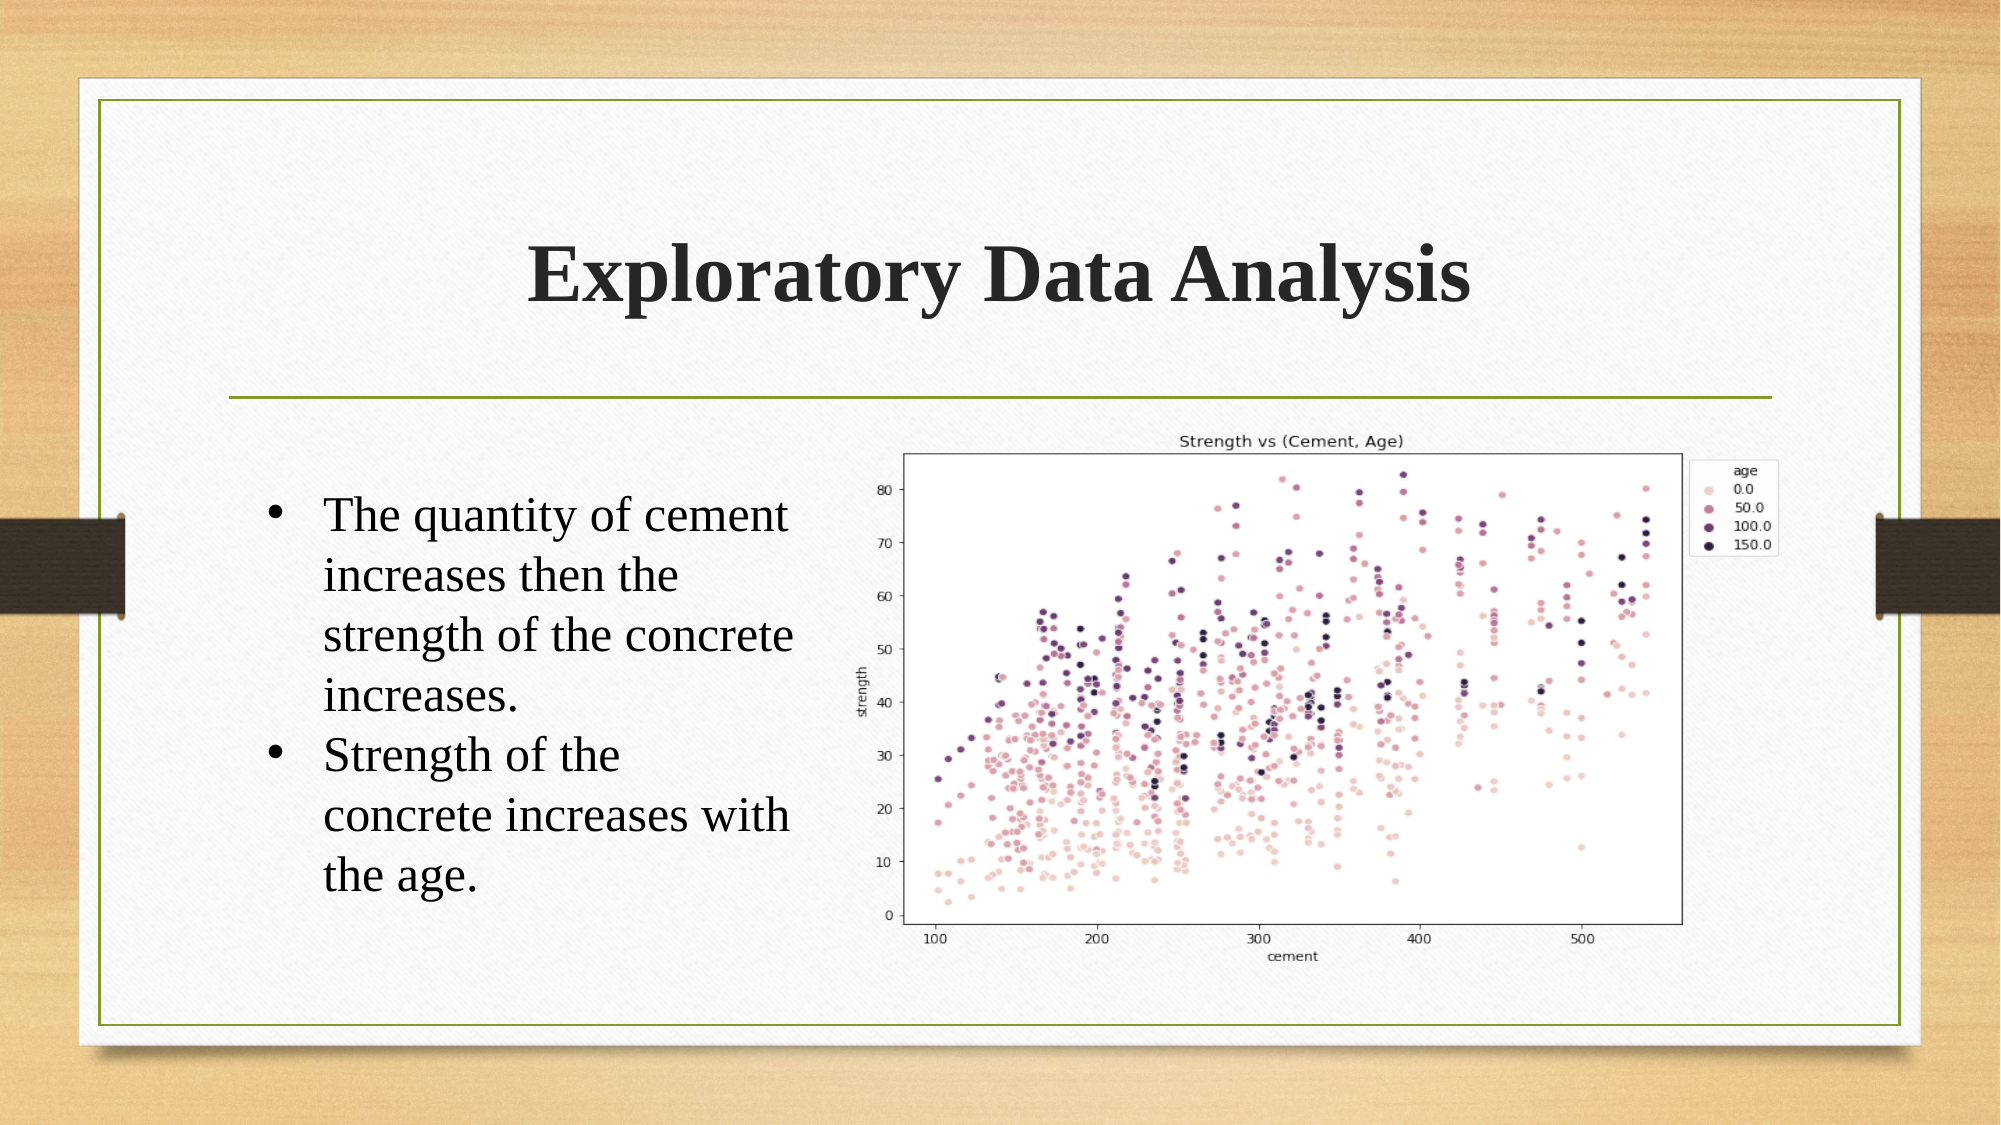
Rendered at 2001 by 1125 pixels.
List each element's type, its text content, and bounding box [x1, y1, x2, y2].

picture [0, 0, 2001, 1125]
text_box The quantity of cement increases then the strength of the concrete increases. Strength of the concrete increases with the age. [252, 473, 818, 909]
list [846, 425, 1788, 971]
title Exploratory Data Analysis [212, 161, 1788, 375]
